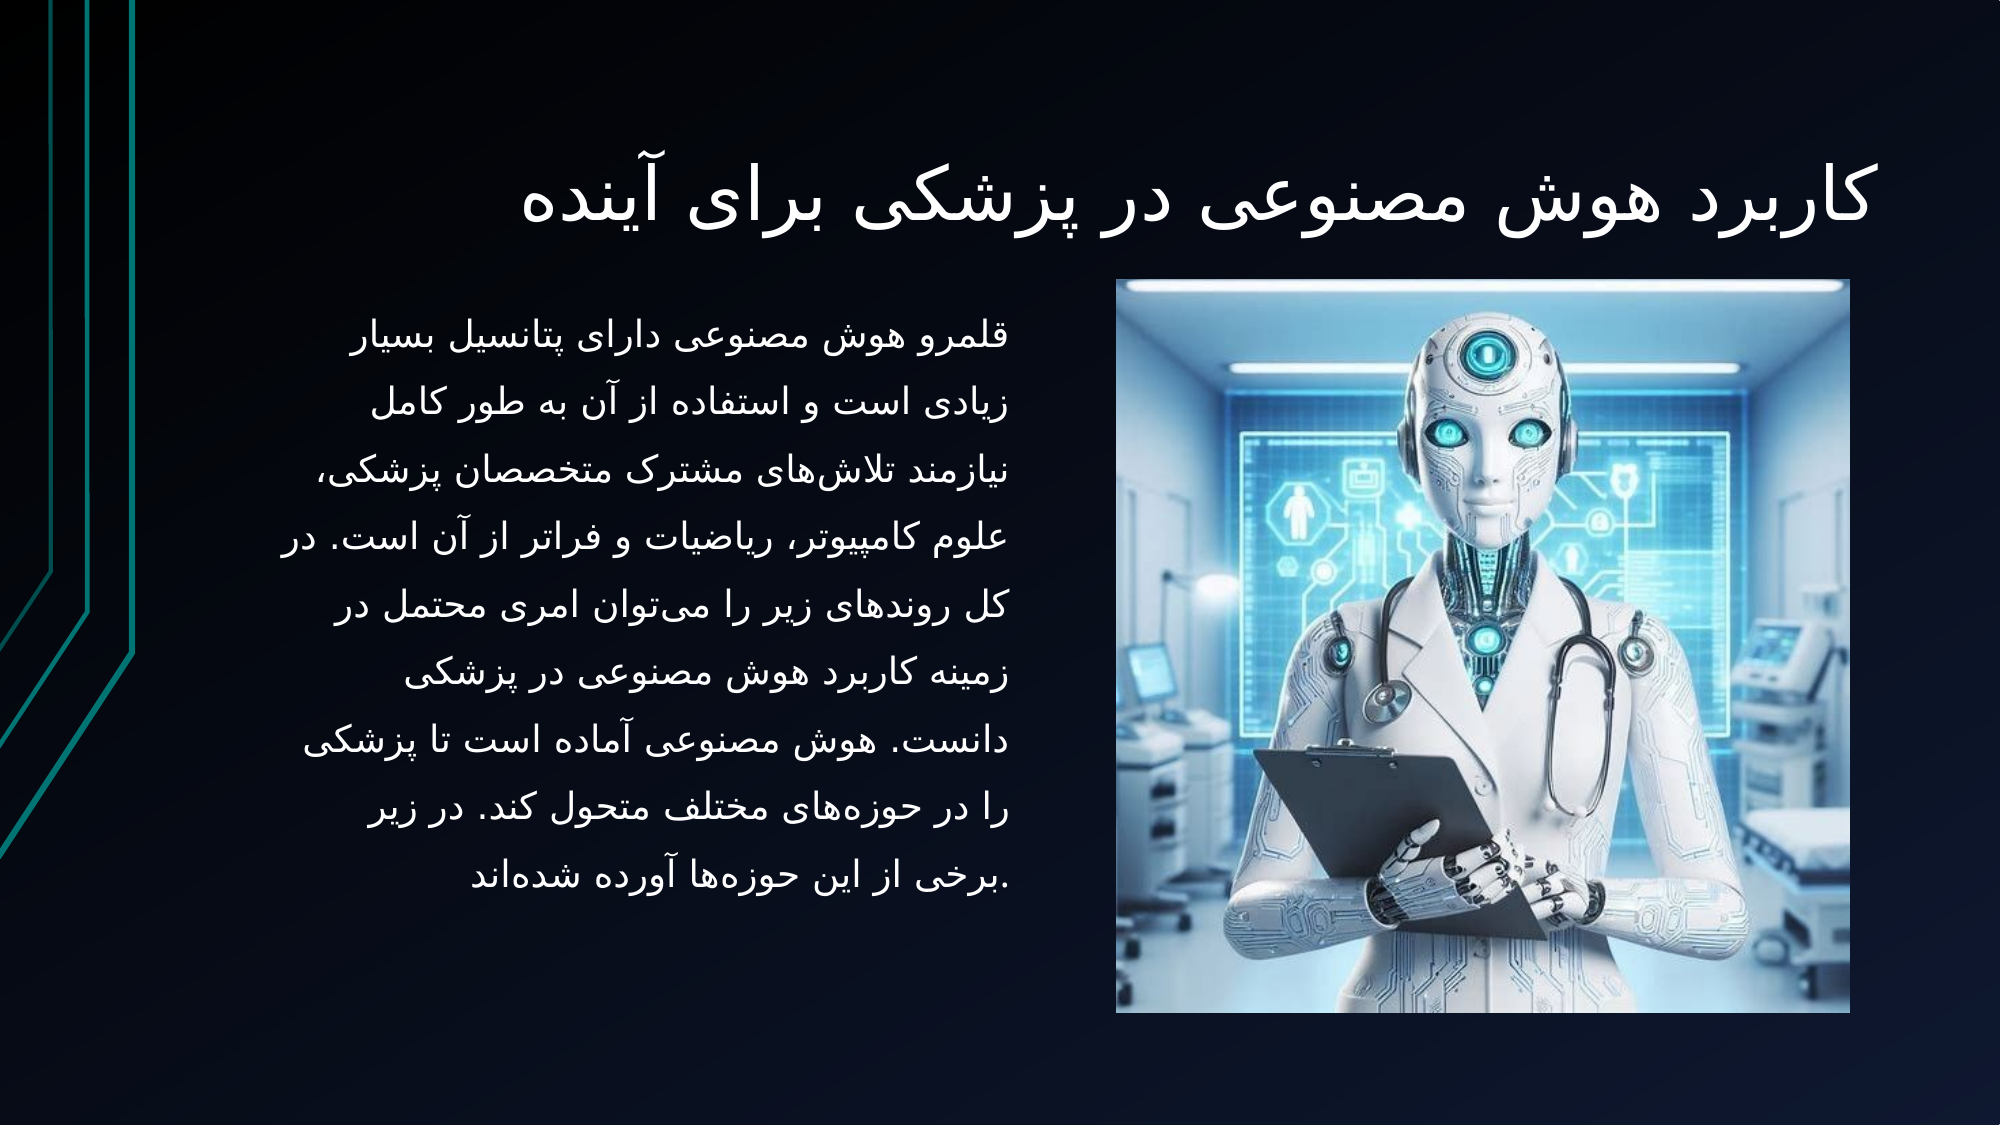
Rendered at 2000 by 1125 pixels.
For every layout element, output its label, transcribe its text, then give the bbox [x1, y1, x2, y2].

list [1116, 279, 1850, 1013]
title کاربرد هوش مصنوعی در پزشکی برای آینده [199, 45, 1900, 246]
text_box قلمرو هوش مصنوعی دارای پتانسیل بسیار زیادی است و استفاده از آن به طور کامل نیازمند تلاش‌های مشترک متخصصان پزشکی، علوم کامپیوتر، ریاضیات و فراتر از آن است. در کل روندهای زیر را می‌توان امری محتمل در زمینه کاربرد هوش مصنوعی در پزشکی دانست. هوش مصنوعی آماده است تا پزشکی را در حوزه‌های مختلف متحول کند. در زیر برخی از این حوزه‌ها آورده شده‌اند. [262, 279, 1025, 903]
